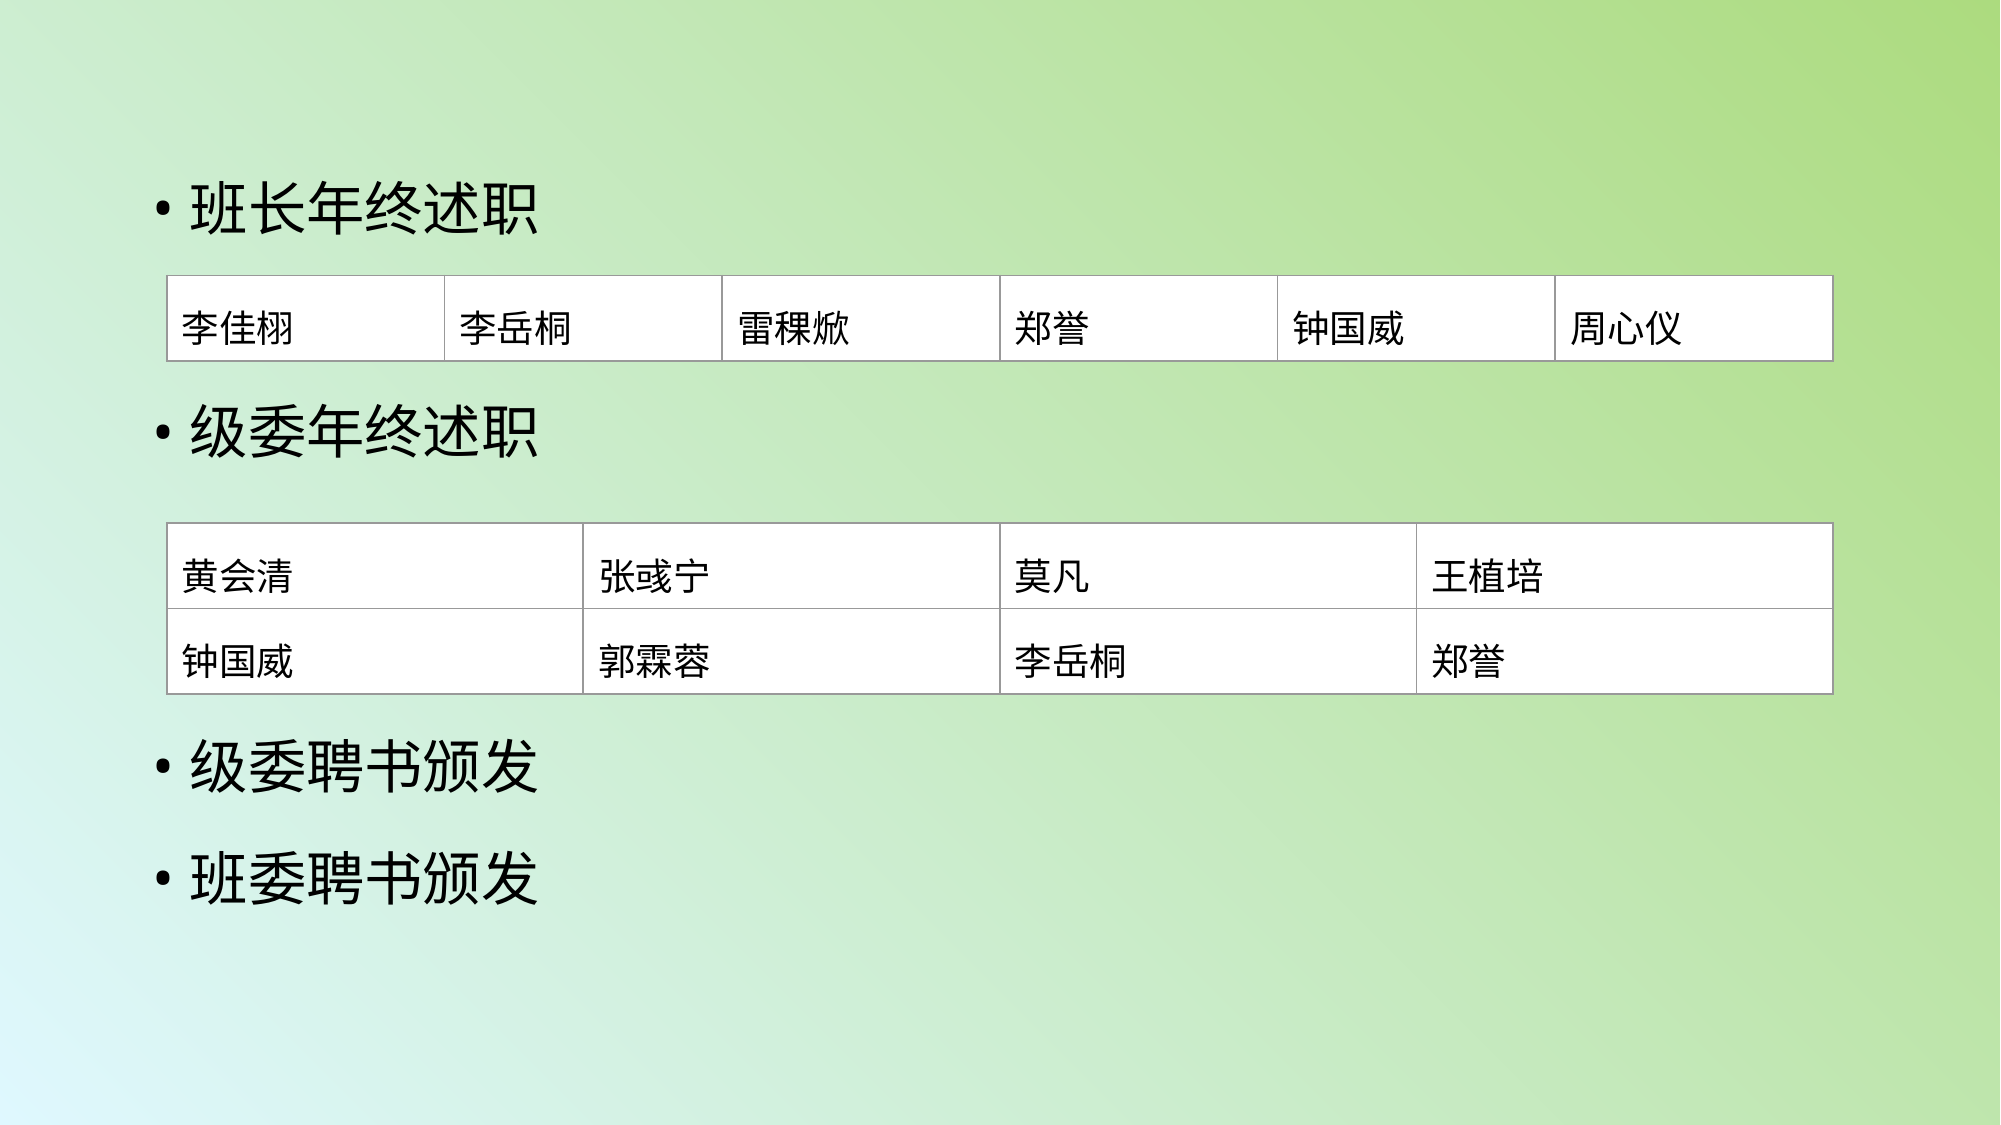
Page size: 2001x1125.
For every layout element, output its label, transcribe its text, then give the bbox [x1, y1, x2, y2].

table_header 李佳栩 [168, 276, 444, 360]
table_cell 李岳桐 [1001, 609, 1416, 693]
table_header 张彧宁 [584, 524, 999, 608]
table_header 周心仪 [1556, 276, 1832, 360]
table_header 莫凡 [1001, 524, 1416, 608]
table_header 郑誉 [1001, 276, 1277, 360]
table_header 钟国威 [1278, 276, 1554, 360]
table_header 王植培 [1417, 524, 1832, 608]
table_header 雷稞焮 [723, 276, 999, 360]
table_cell 郭霖蓉 [584, 609, 999, 693]
table_header 黄会清 [168, 524, 582, 608]
table_header 李岳桐 [445, 276, 721, 360]
list 班长年终述职 级委年终述职 级委聘书颁发 班委聘书颁发 [137, 144, 1863, 1076]
table_cell 郑誉 [1417, 609, 1832, 693]
table_cell 钟国威 [168, 609, 582, 693]
